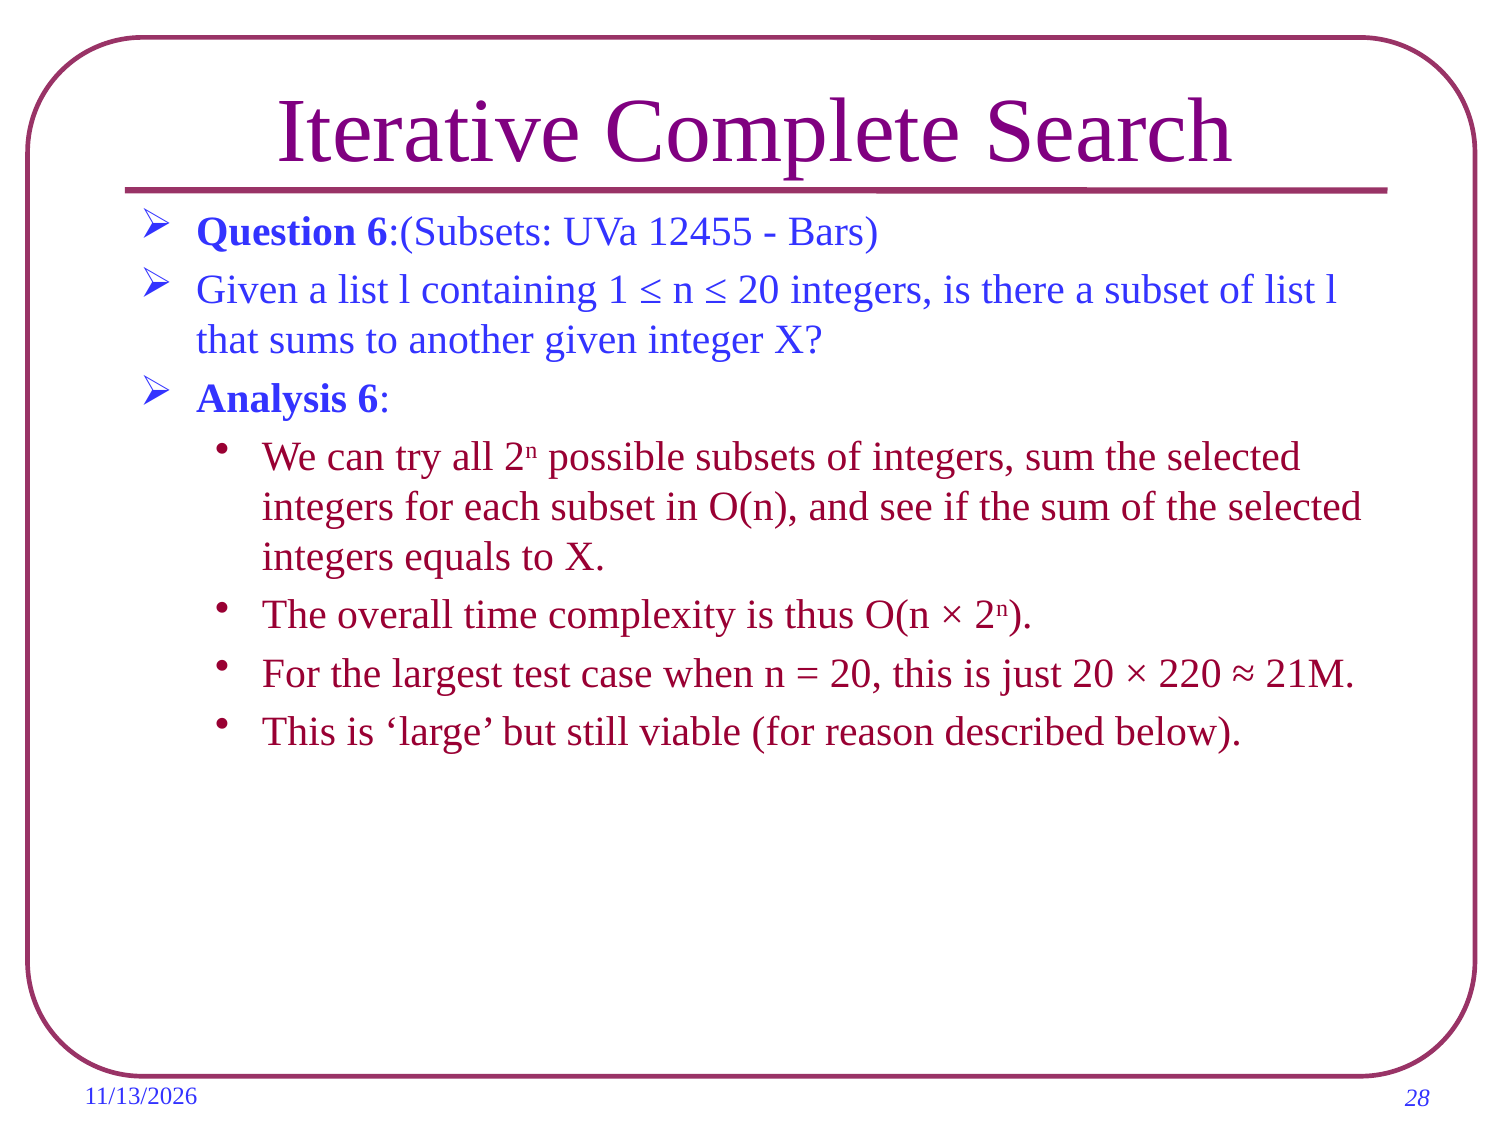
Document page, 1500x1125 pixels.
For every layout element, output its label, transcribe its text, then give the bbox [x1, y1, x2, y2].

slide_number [58, 1071, 224, 1112]
title Iterative Complete Search [123, 66, 1388, 187]
list Question 6:(Subsets: UVa 12455 - Bars) Given a list l containing 1 ≤ n ≤ 20 integers, is there a subset of list l that sums to another given integer X? Analysis 6: We can try all 2n possible subsets of integers, sum the selected integers for each subset in O(n), and see if the sum of the selected integers equals to X. The overall time complexity is thus O(n × 2n). For the largest test case when n = 20, this is just 20 × 220 ≈ 21M. This is ‘large’ but still viable (for reason described below). [125, 196, 1388, 1053]
slide_number 28 [1370, 1073, 1465, 1107]
